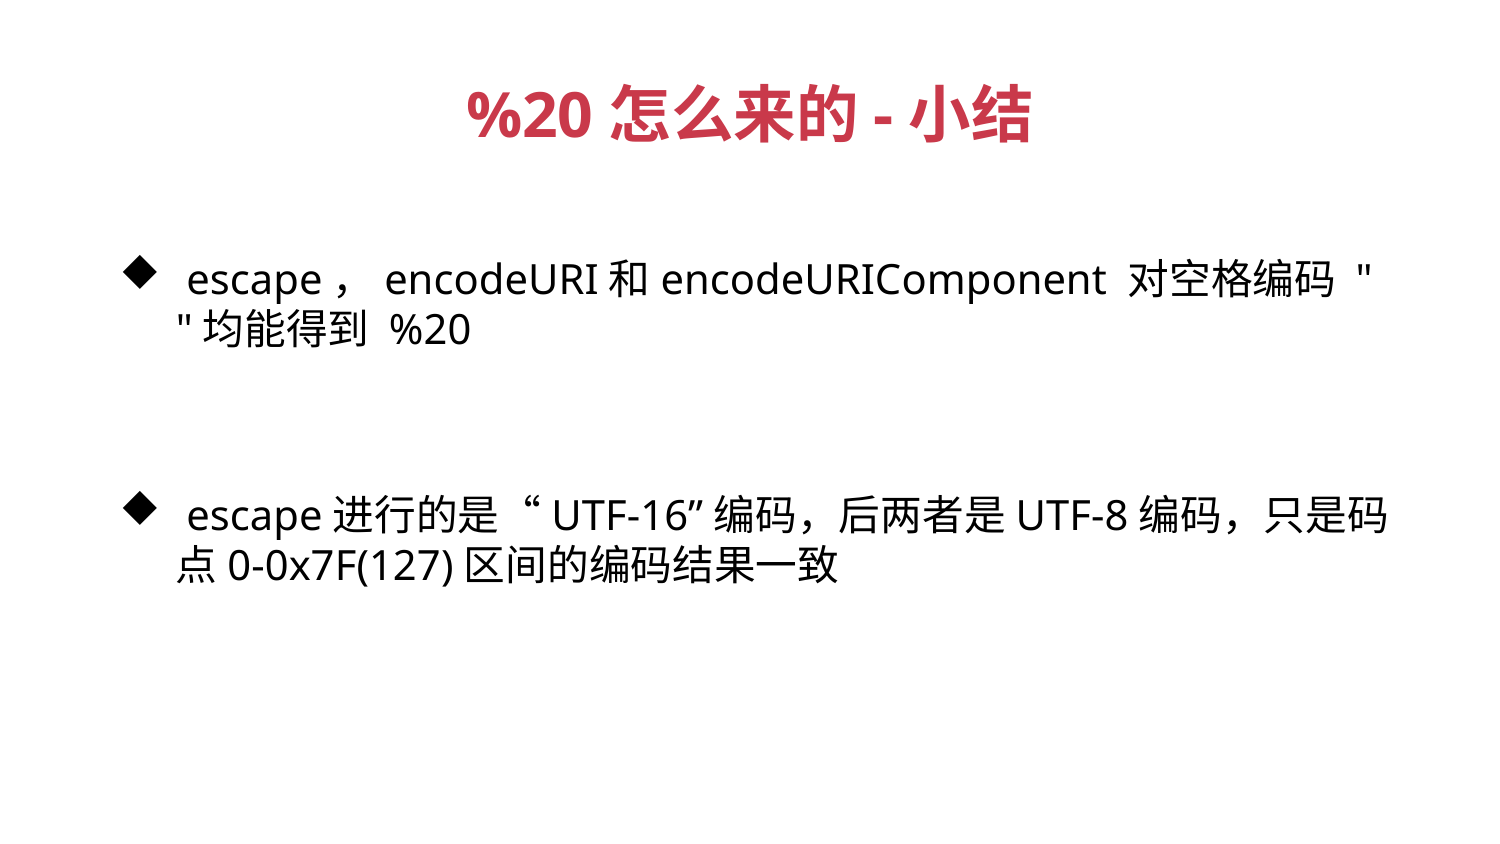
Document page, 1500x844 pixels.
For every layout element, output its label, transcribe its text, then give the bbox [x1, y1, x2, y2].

text_box %20怎么来的-小结 [451, 67, 1049, 158]
text_box escape进行的是“UTF-16”编码，后两者是UTF-8编码，只是码点0-0x7F(127)区间的编码结果一致 [29, 481, 1426, 597]
text_box escape，encodeURI和encodeURIComponent 对空格编码 " "均能得到 %20 [29, 245, 1426, 361]
